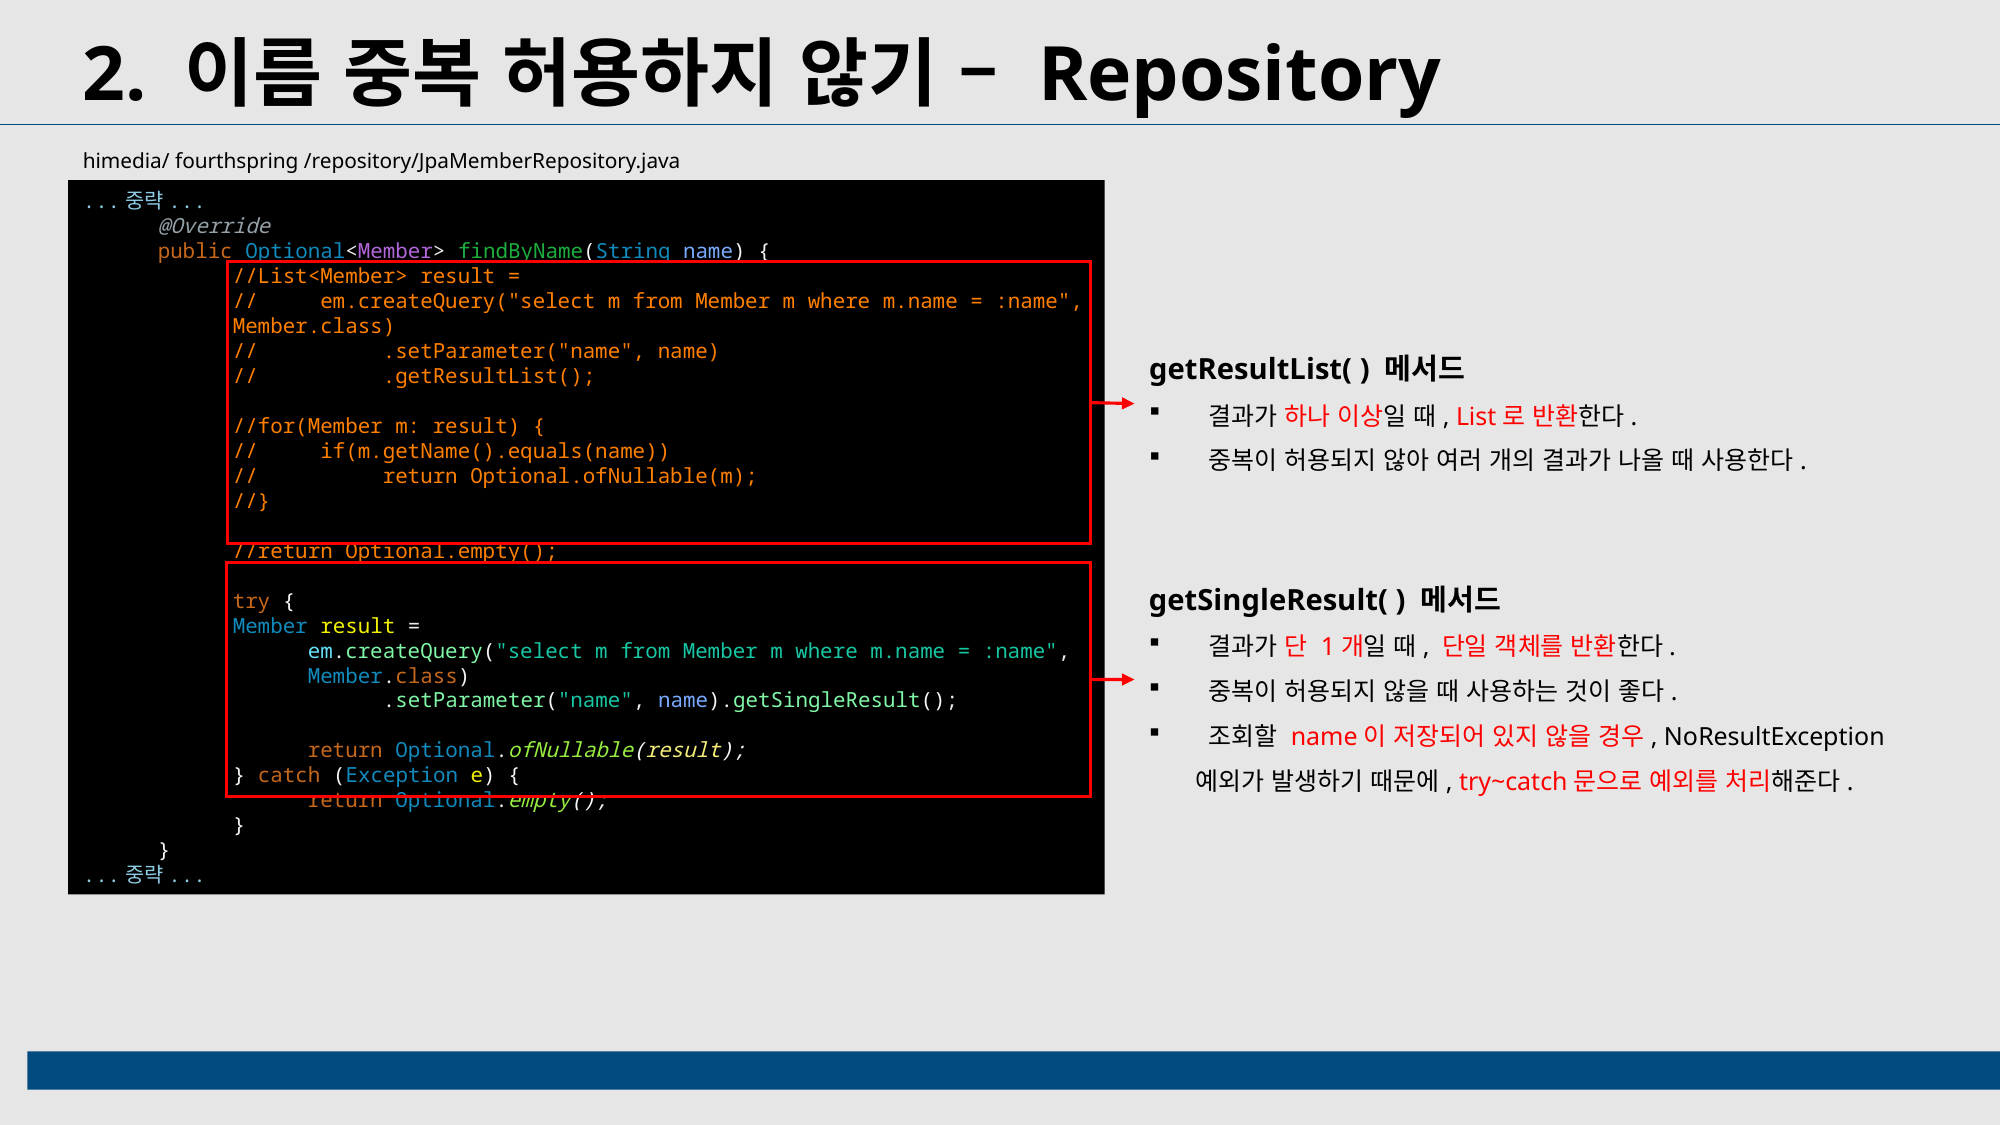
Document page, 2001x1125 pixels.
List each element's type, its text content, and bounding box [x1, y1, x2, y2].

text_box ...중략... @Override public Optional<Member> findByName(String name) { //List<Member> result = // em.createQuery("select m from Member m where m.name = :name", Member.class) // .setParameter("name", name) // .getResultList(); //for(Member m: result) { // if(m.getName().equals(name)) // return Optional.ofNullable(m); //} //return Optional.empty(); try { Member result = em.createQuery("select m from Member m where m.name = :name", Member.class) .setParameter("name", name).getSingleResult(); return Optional.ofNullable(result); } catch (Exception e) { return Optional.empty(); } } ...중략... [68, 180, 1105, 895]
text_box getResultList( ) 메서드 결과가 하나 이상일 때, List로 반환한다. 중복이 허용되지 않아 여러 개의 결과가 나올 때 사용한다. [1134, 325, 1985, 483]
text_box [227, 261, 1091, 544]
text_box himedia/ fourthspring /repository/JpaMemberRepository.java [68, 140, 803, 181]
text_box [226, 562, 1091, 797]
text_box [26, 1050, 2000, 1091]
text_box getSingleResult( ) 메서드 결과가 단 1개일 때, 단일 객체를 반환한다. 중복이 허용되지 않을 때 사용하는 것이 좋다. 조회할 name이 저장되어 있지 않을 경우, NoResultException 예외가 발생하기 때문에, try~catch문으로 예외를 처리해준다. [1134, 556, 1953, 803]
text_box 2. 이름 중복 허용하지 않기 – Repository [68, 18, 1840, 124]
